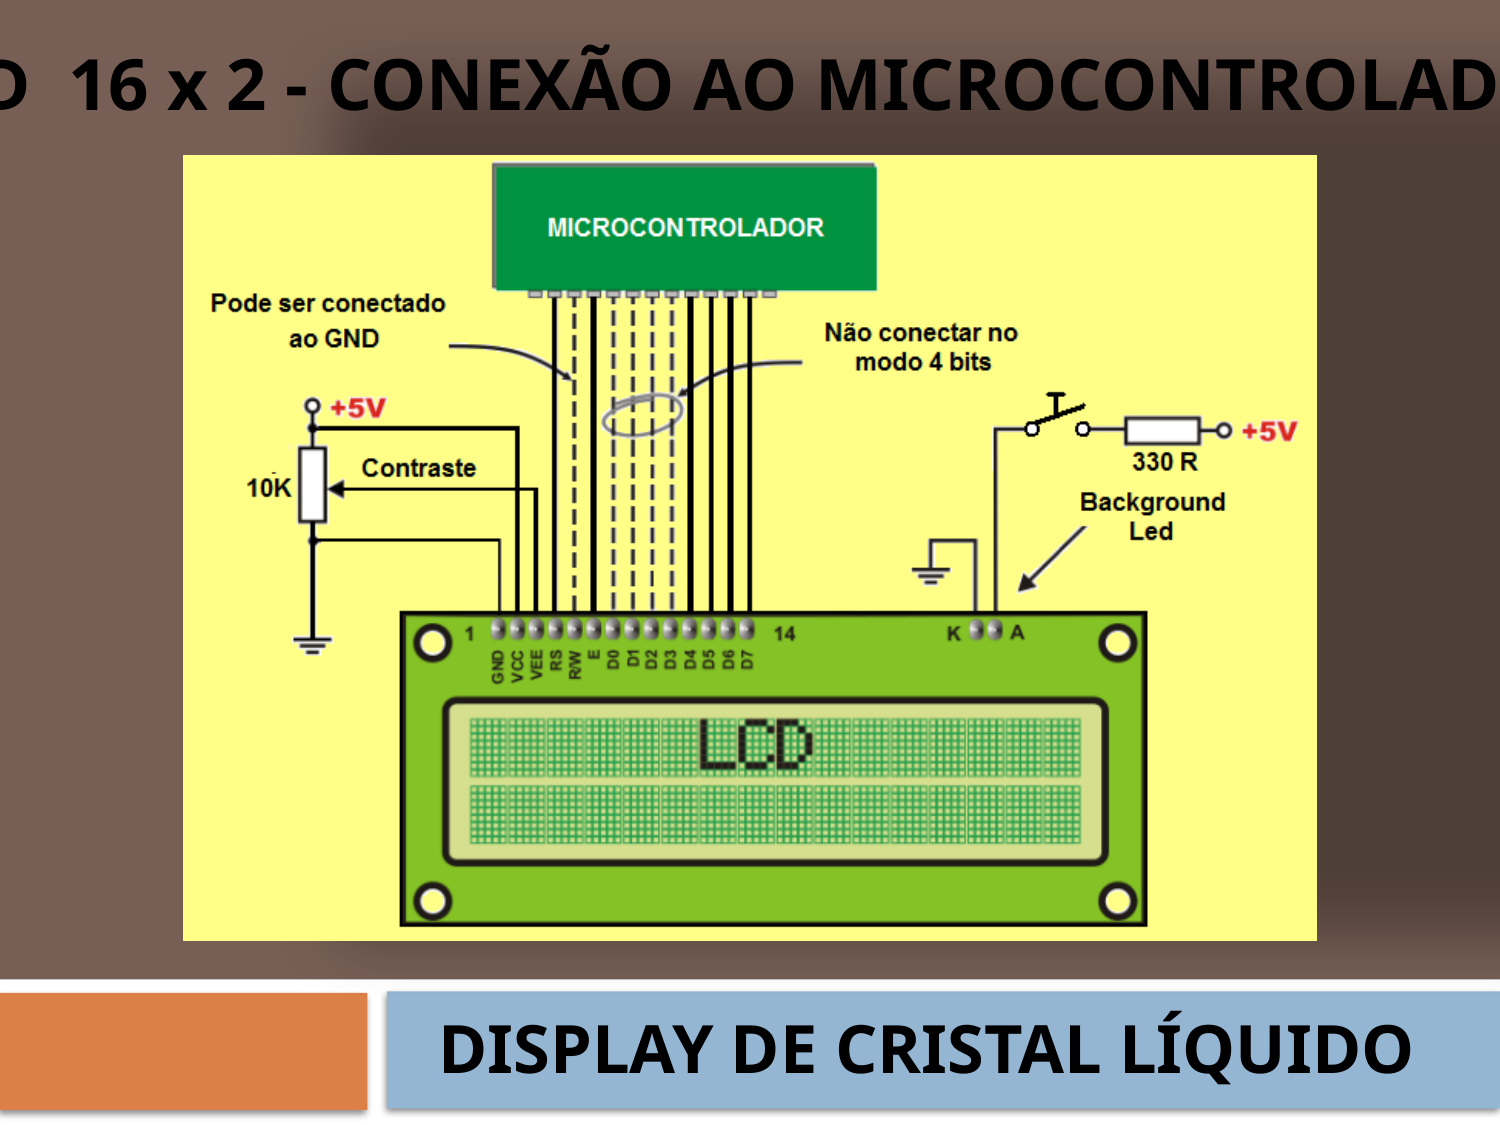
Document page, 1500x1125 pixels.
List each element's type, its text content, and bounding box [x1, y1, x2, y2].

text_box LCD 16 x 2 - CONEXÃO AO MICROCONTROLADOR [0, 31, 1500, 132]
text_box DISPLAY DE CRISTAL LÍQUIDO [324, 999, 1500, 1095]
picture [182, 155, 1318, 941]
